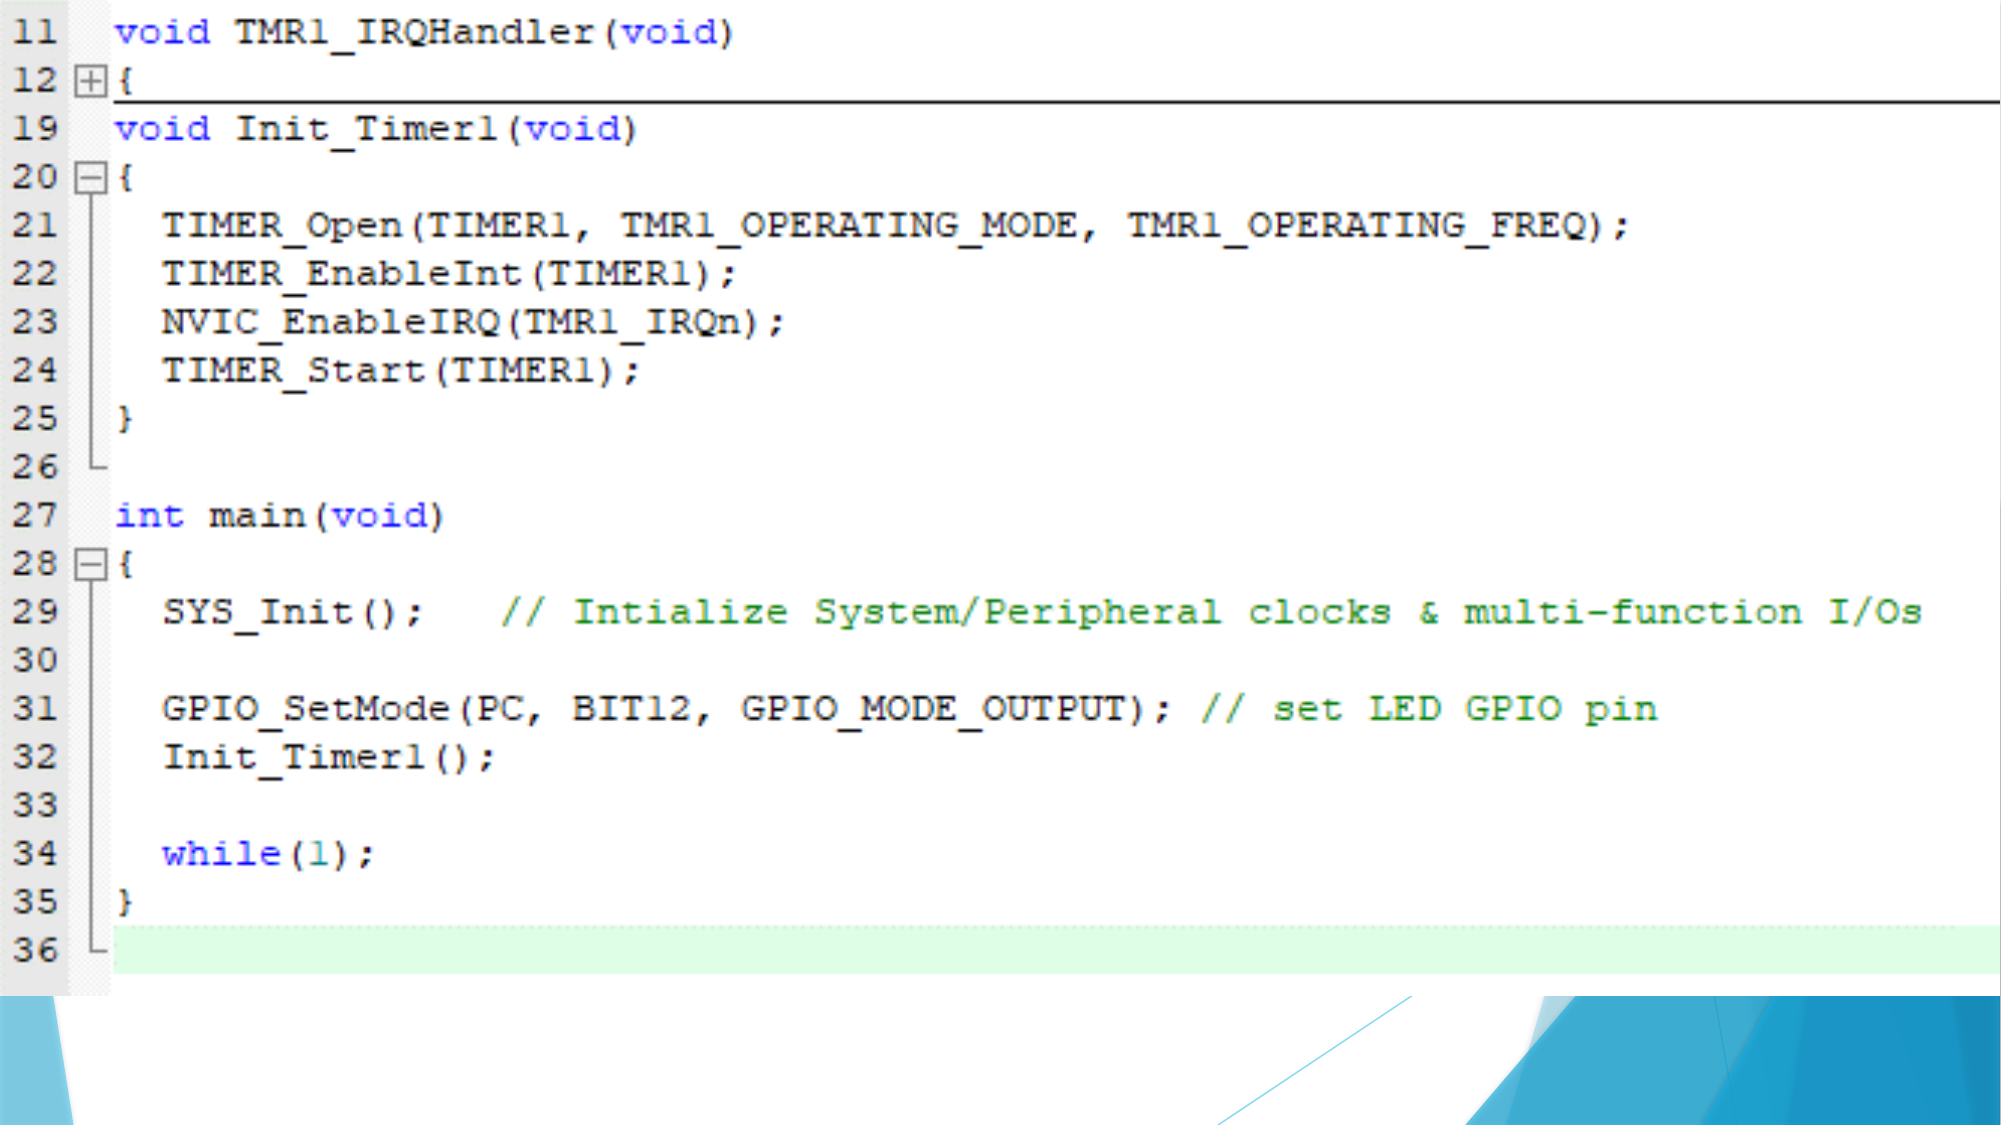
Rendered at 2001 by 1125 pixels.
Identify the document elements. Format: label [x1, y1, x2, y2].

picture [0, 0, 2000, 996]
